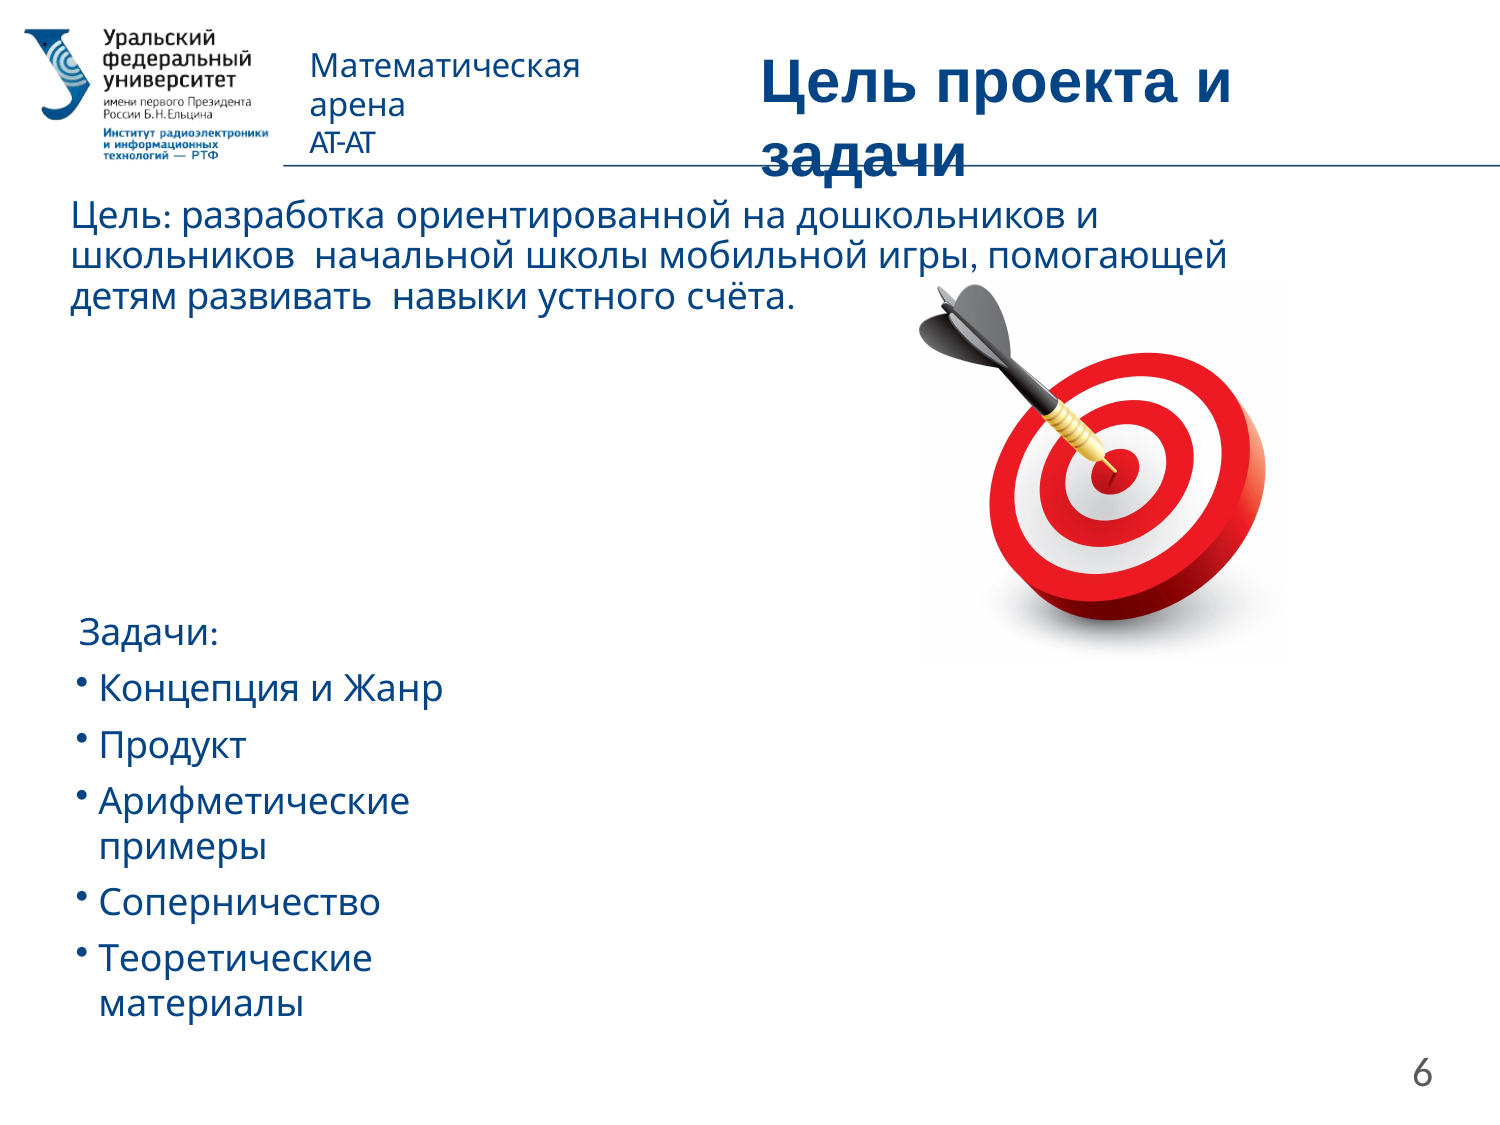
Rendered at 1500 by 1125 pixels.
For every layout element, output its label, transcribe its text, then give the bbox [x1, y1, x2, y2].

text_box Задачи: Концепция и Жанр Продукт Арифметические примеры Соперничество Теоретические материалы [73, 595, 564, 1024]
text_box Математическая арена AT-AT [307, 44, 670, 161]
text_box 2 [1405, 1053, 1440, 1095]
title Цель проекта и задачи [758, 38, 1454, 229]
picture [919, 283, 1288, 663]
text_box Цель: разработка ориентированной на дошкольников и школьников начальной школы мобильной игры, помогающей детям развивать навыки устного счёта. [68, 188, 1247, 317]
picture [15, 22, 1500, 173]
